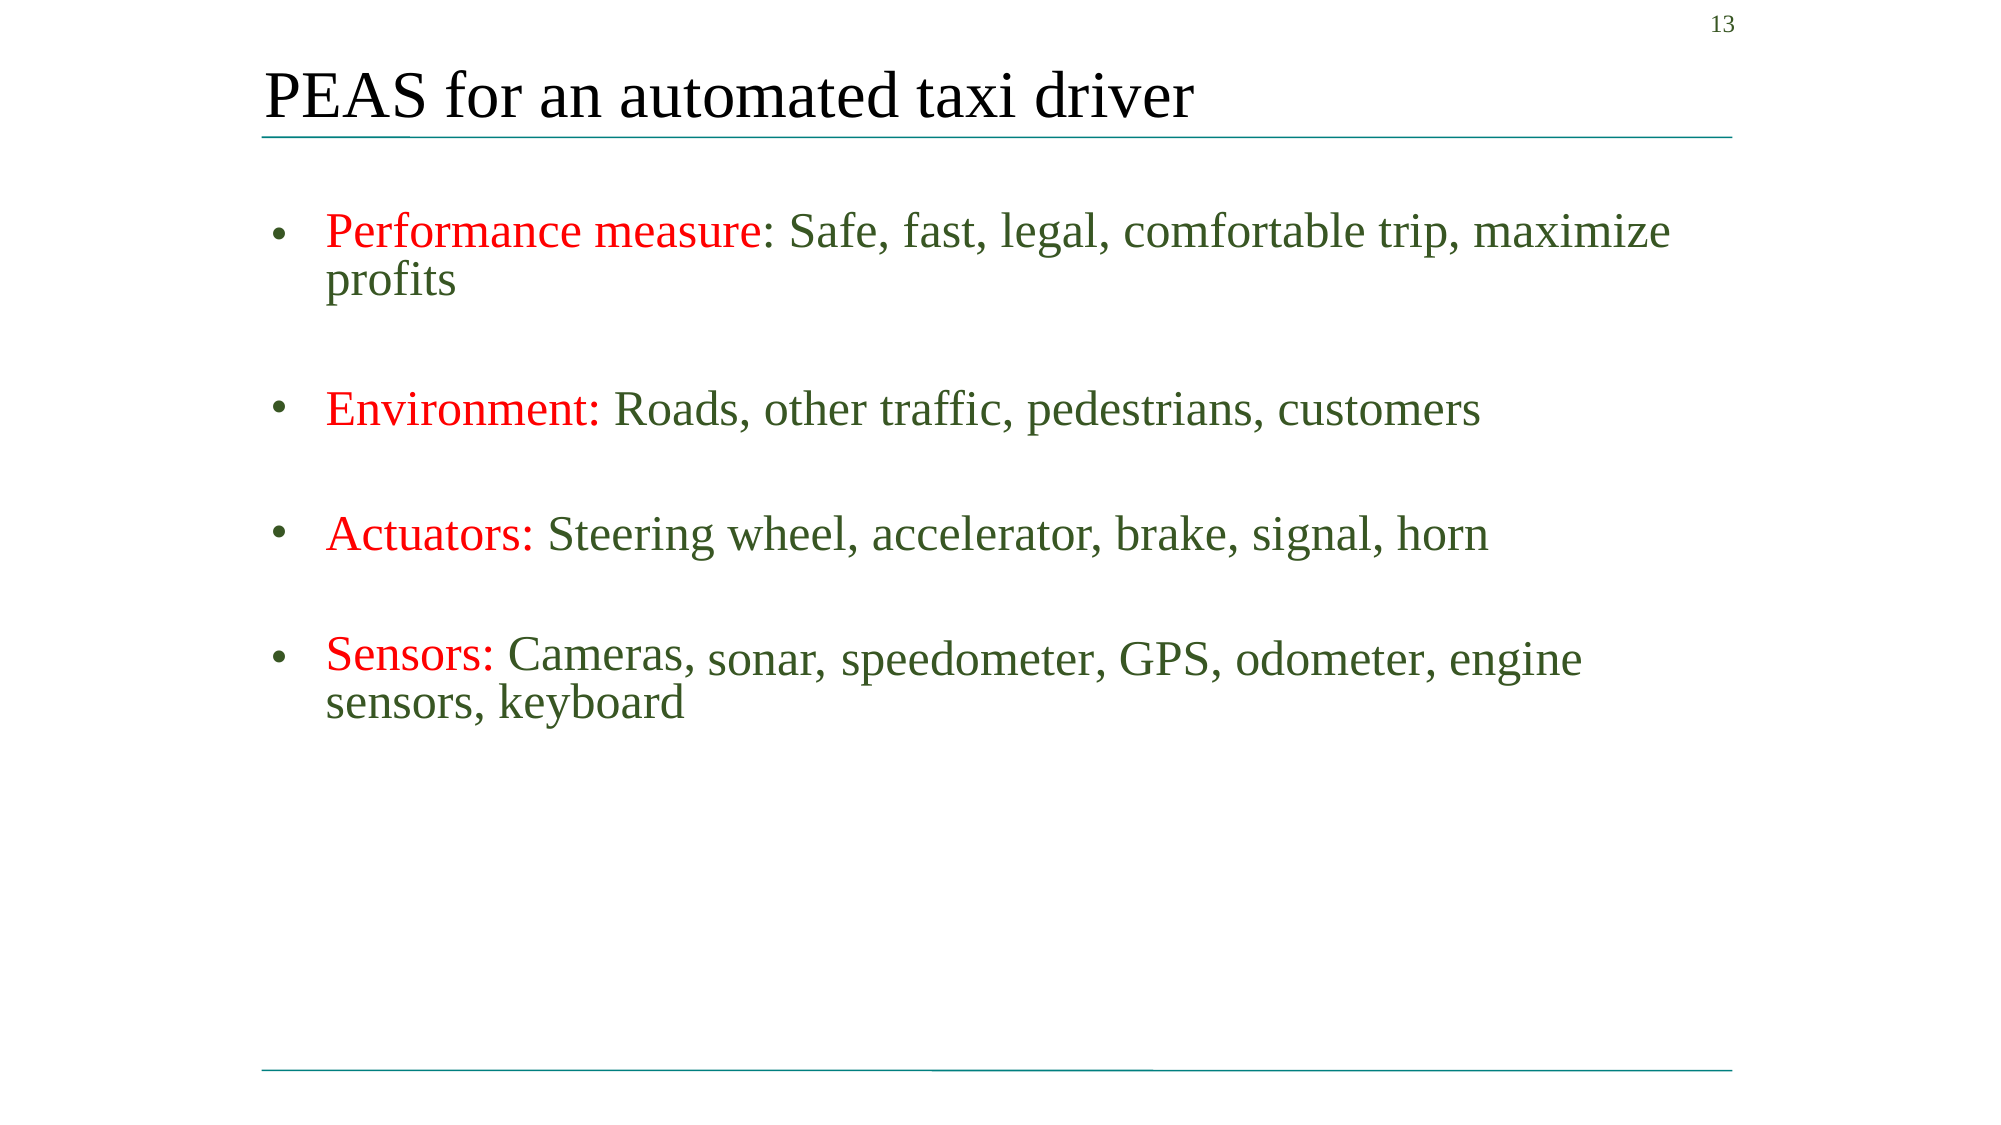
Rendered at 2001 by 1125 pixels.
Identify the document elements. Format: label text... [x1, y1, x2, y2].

text_box odometer, [1233, 632, 1447, 687]
text_box GPS, [1116, 632, 1233, 687]
text_box • [268, 379, 298, 435]
text_box PEAS for an automated taxi driver [262, 60, 1204, 132]
text_box • [268, 207, 298, 262]
text_box Actuators: Steering wheel, accelerator, brake, signal, horn [323, 507, 1499, 562]
text_box Performance measure: Safe, fast, legal, comfortable trip, maximize profits [323, 209, 1674, 312]
text_box Environment: Roads, other traffic, pedestrians, customers [323, 382, 1489, 437]
text_box • [268, 504, 298, 560]
text_box sonar, [705, 632, 838, 687]
text_box engine [1447, 632, 1593, 687]
text_box 13 [1708, 10, 1741, 40]
text_box • [268, 630, 298, 685]
text_box speedometer, [838, 632, 1116, 687]
text_box Sensors: Cameras, sensors, keyboard [323, 632, 704, 735]
